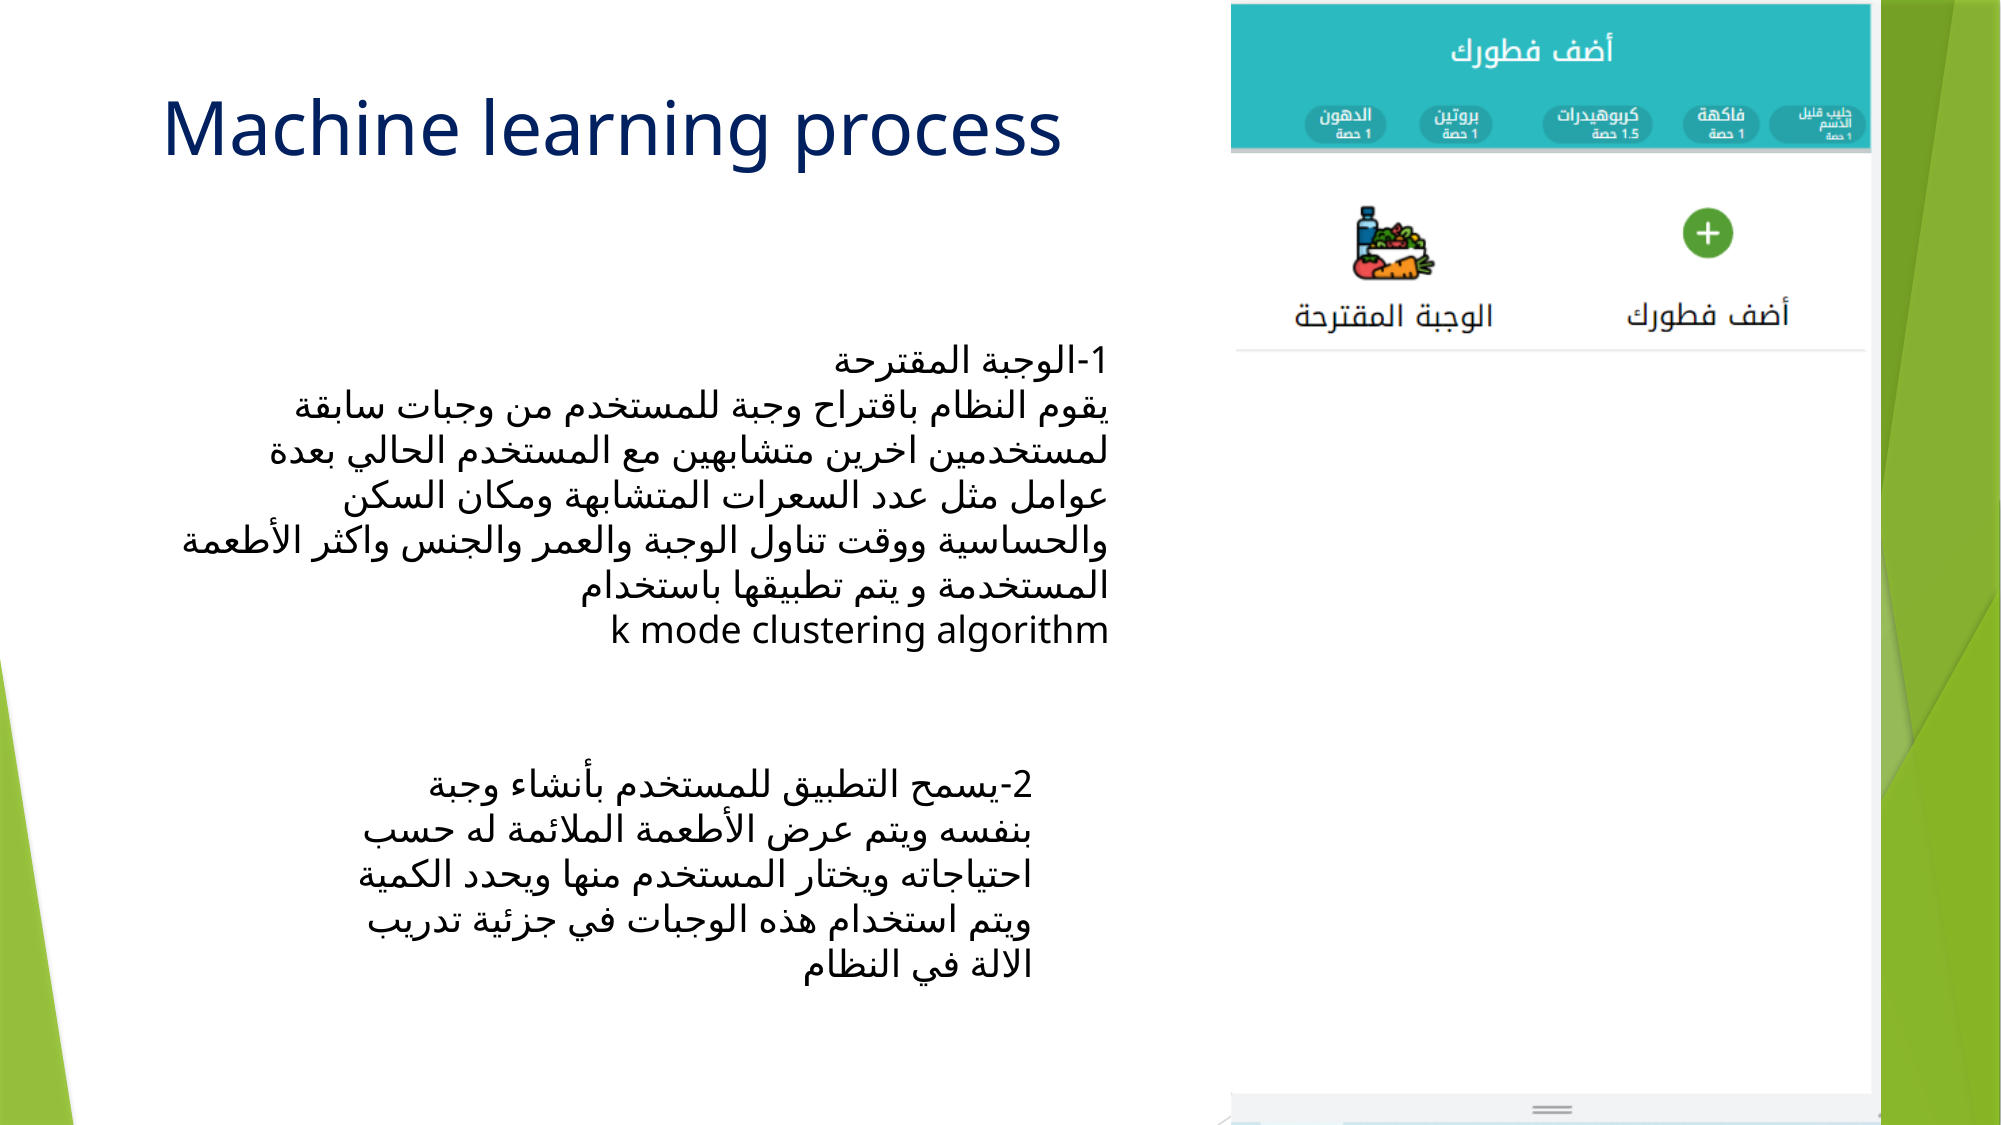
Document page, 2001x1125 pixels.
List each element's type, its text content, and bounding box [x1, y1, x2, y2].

text_box Machine learning process [146, 73, 1083, 271]
title [111, 99, 1226, 317]
text_box 2-يسمح التطبيق للمستخدم بأنشاء وجبة بنفسه ويتم عرض الأطعمة الملائمة له حسب احتياجاته ويختار المستخدم منها ويحدد الكمية ويتم استخدام هذه الوجبات في جزئية تدريب الالة في النظام [318, 753, 1049, 993]
picture [1231, 0, 1882, 1125]
text_box 1-الوجبة المقترحة يقوم النظام باقتراح وجبة للمستخدم من وجبات سابقة لمستخدمين اخرين متشابهين مع المستخدم الحالي بعدة عوامل مثل عدد السعرات المتشابهة ومكان السكن والحساسية ووقت تناول الوجبة والعمر والجنس واكثر الأطعمة المستخدمة و يتم تطبيقها باستخدام k mode clustering algorithm [146, 328, 1125, 659]
